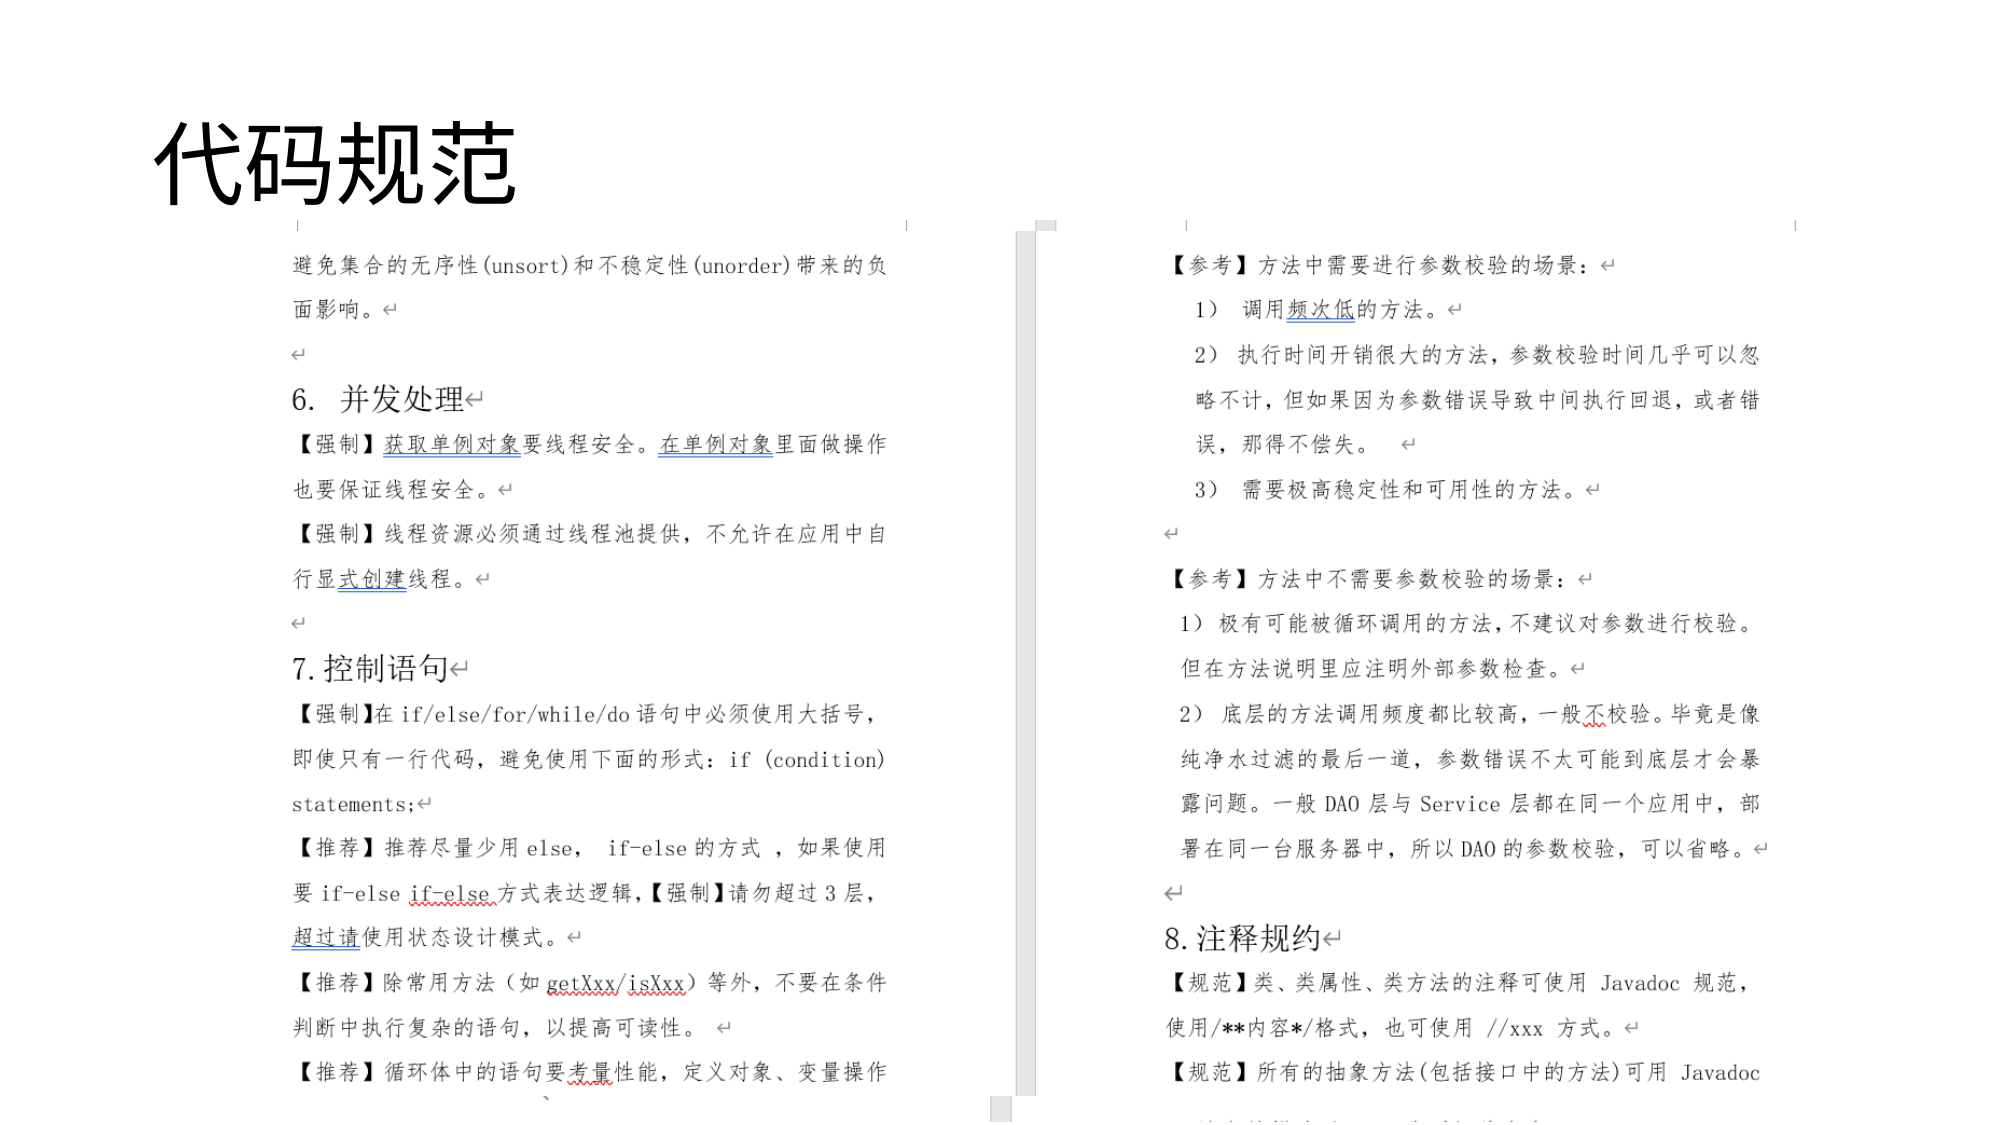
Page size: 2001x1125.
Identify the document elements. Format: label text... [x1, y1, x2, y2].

picture [94, 220, 1921, 1122]
title 代码规范 [137, 59, 1863, 220]
